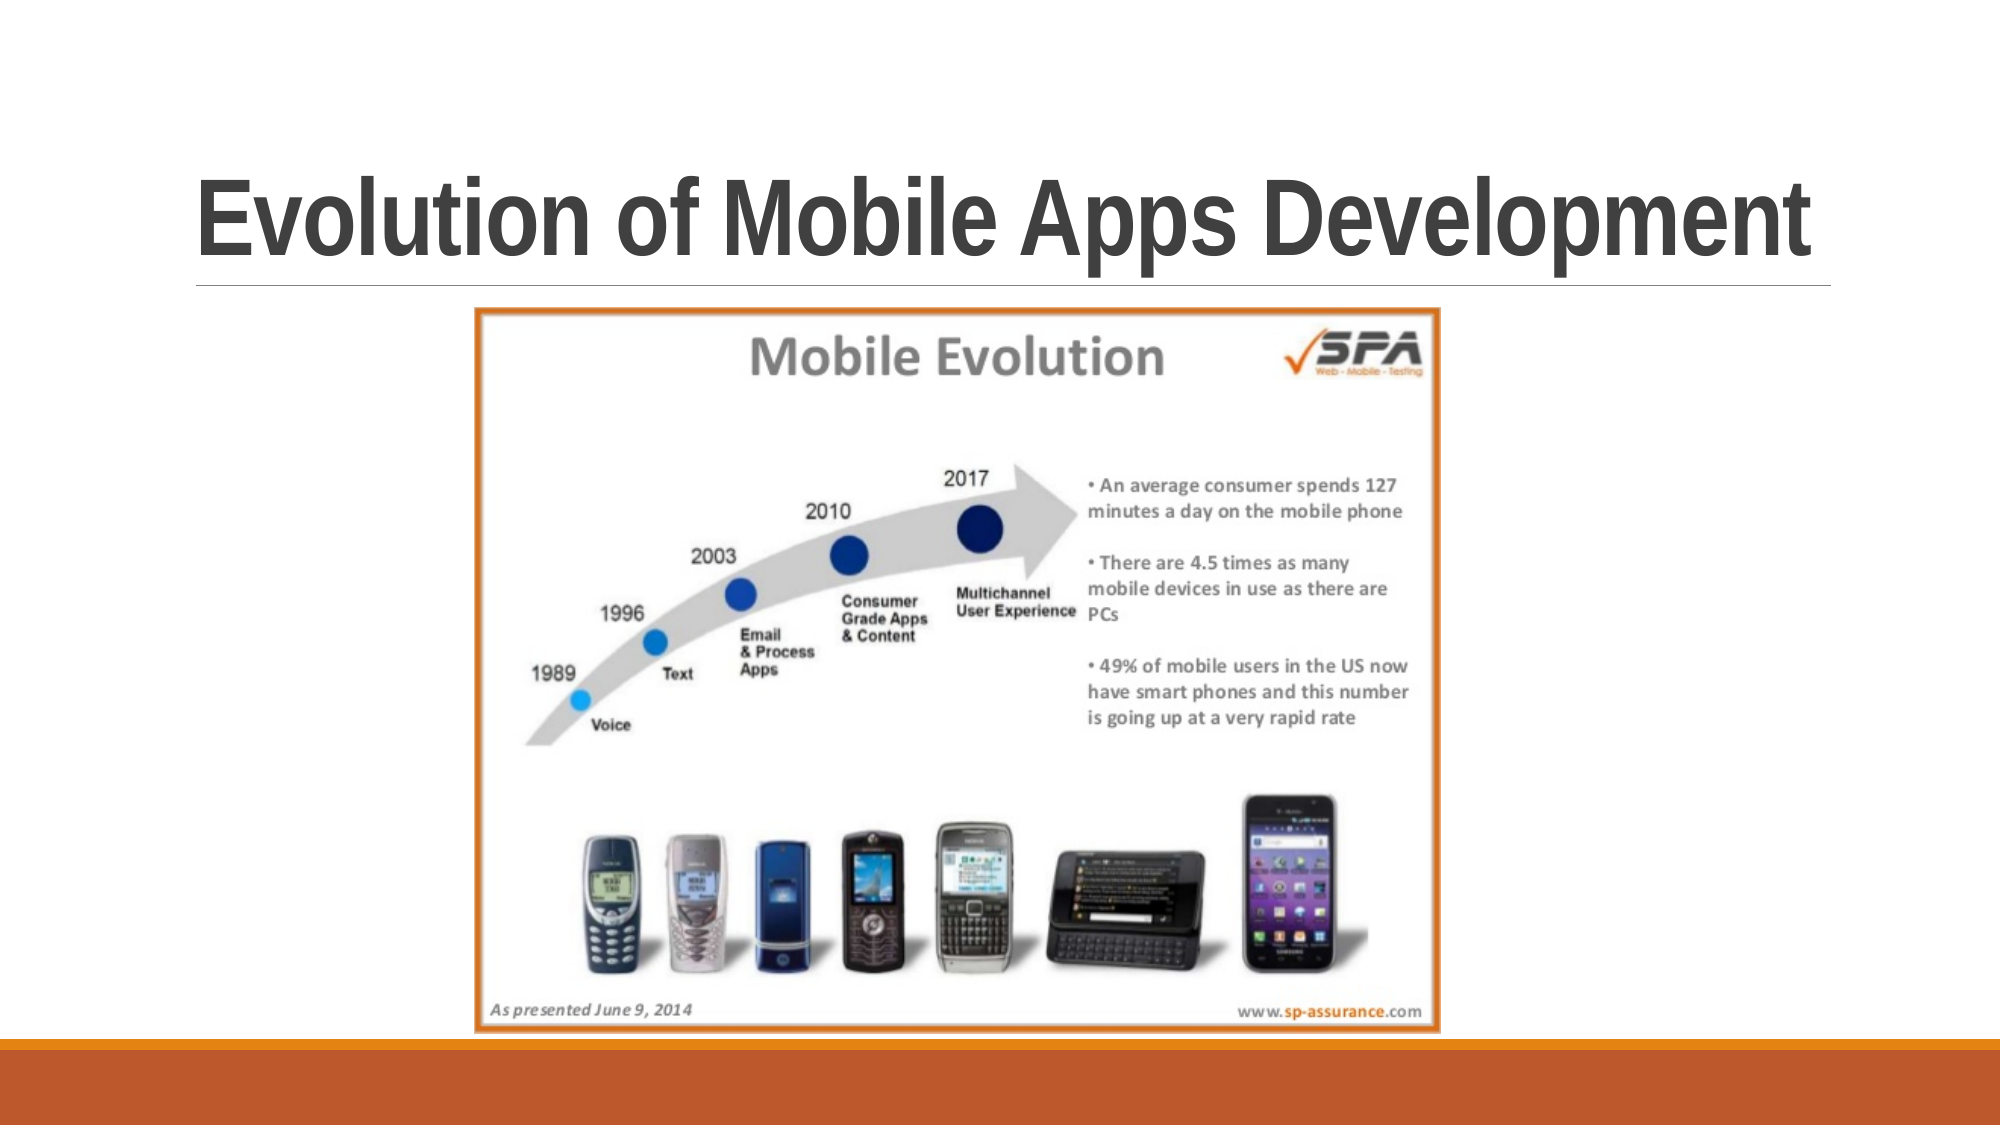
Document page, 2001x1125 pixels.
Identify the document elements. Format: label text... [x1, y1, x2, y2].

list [474, 307, 1442, 1034]
title Evolution of Mobile Apps Development [180, 47, 1830, 285]
